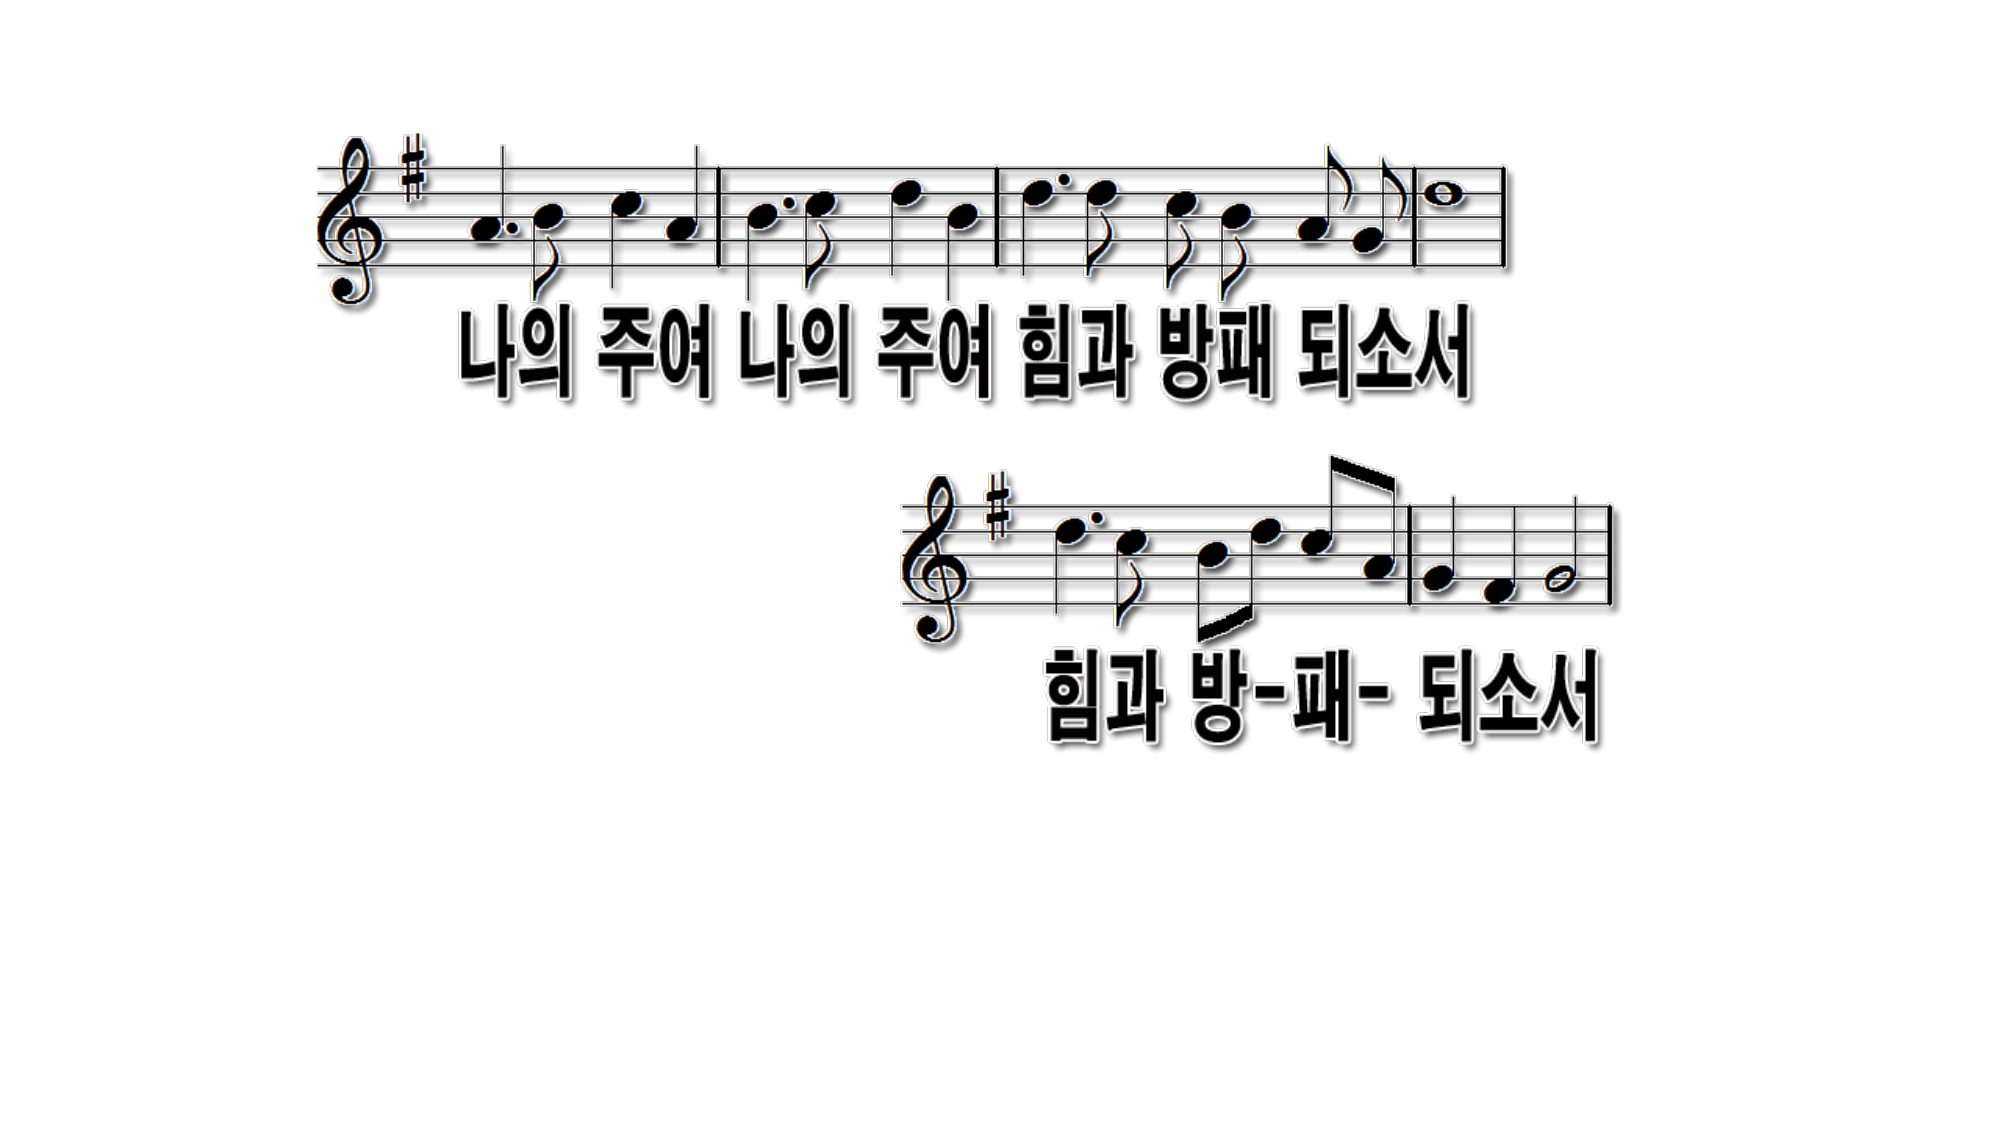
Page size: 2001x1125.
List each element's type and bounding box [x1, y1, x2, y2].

picture [249, 0, 1750, 835]
